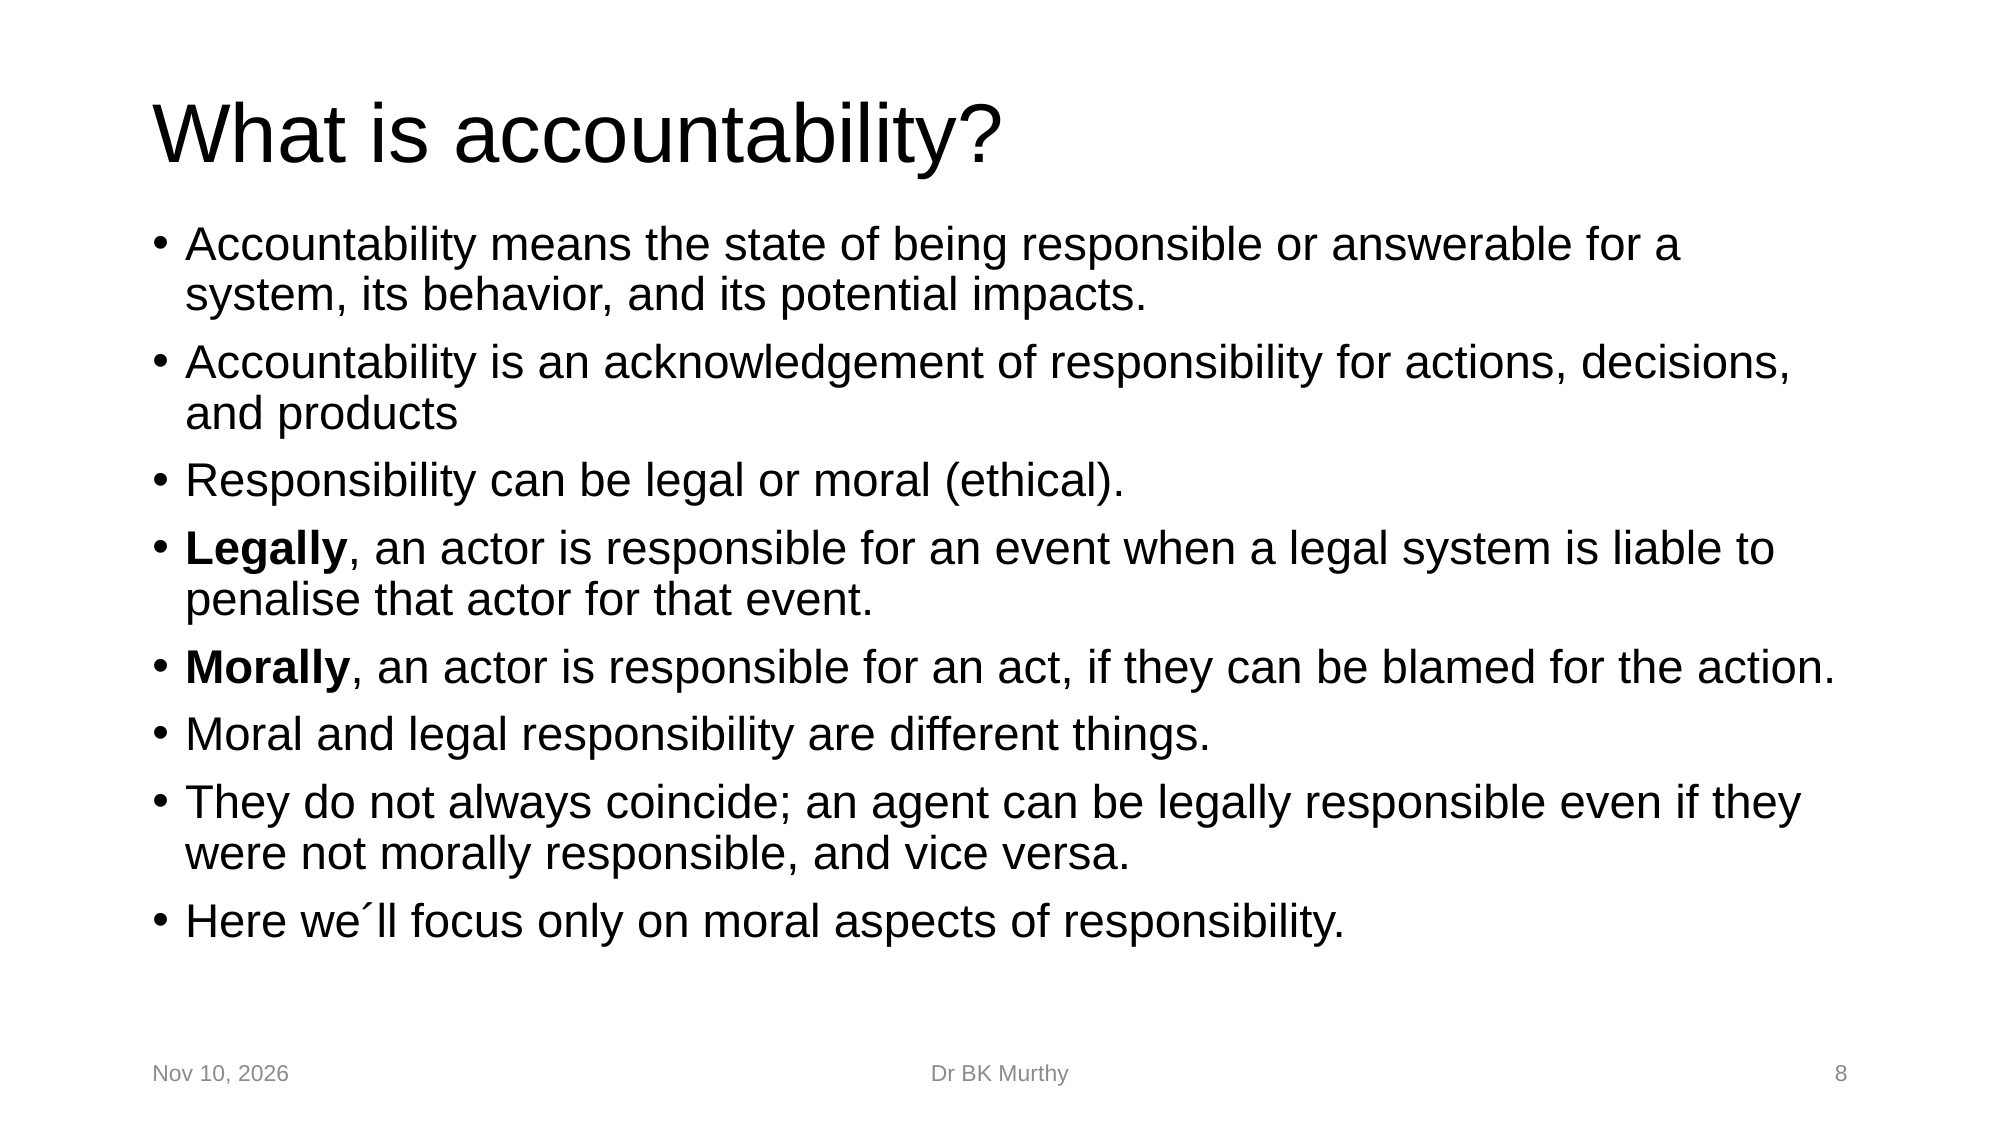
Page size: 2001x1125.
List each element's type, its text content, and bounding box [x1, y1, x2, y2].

footer Dr BK Murthy [662, 1042, 1338, 1103]
list Accountability means the state of being responsible or answerable for a system, its behavior, and its potential impacts. Accountability is an acknowledgement of responsibility for actions, decisions, and products Responsibility can be legal or moral (ethical). Legally, an actor is responsible for an event when a legal system is liable to penalise that actor for that event. Morally, an actor is responsible for an act, if they can be blamed for the action. Moral and legal responsibility are different things. They do not always coincide; an agent can be legally responsible even if they were not morally responsible, and vice versa. Here we´ll focus only on moral aspects of responsibility. [137, 211, 1863, 1014]
title What is accountability? [137, 59, 1863, 211]
slide_number 6-Feb-24 [137, 1042, 588, 1103]
slide_number 8 [1412, 1042, 1863, 1103]
